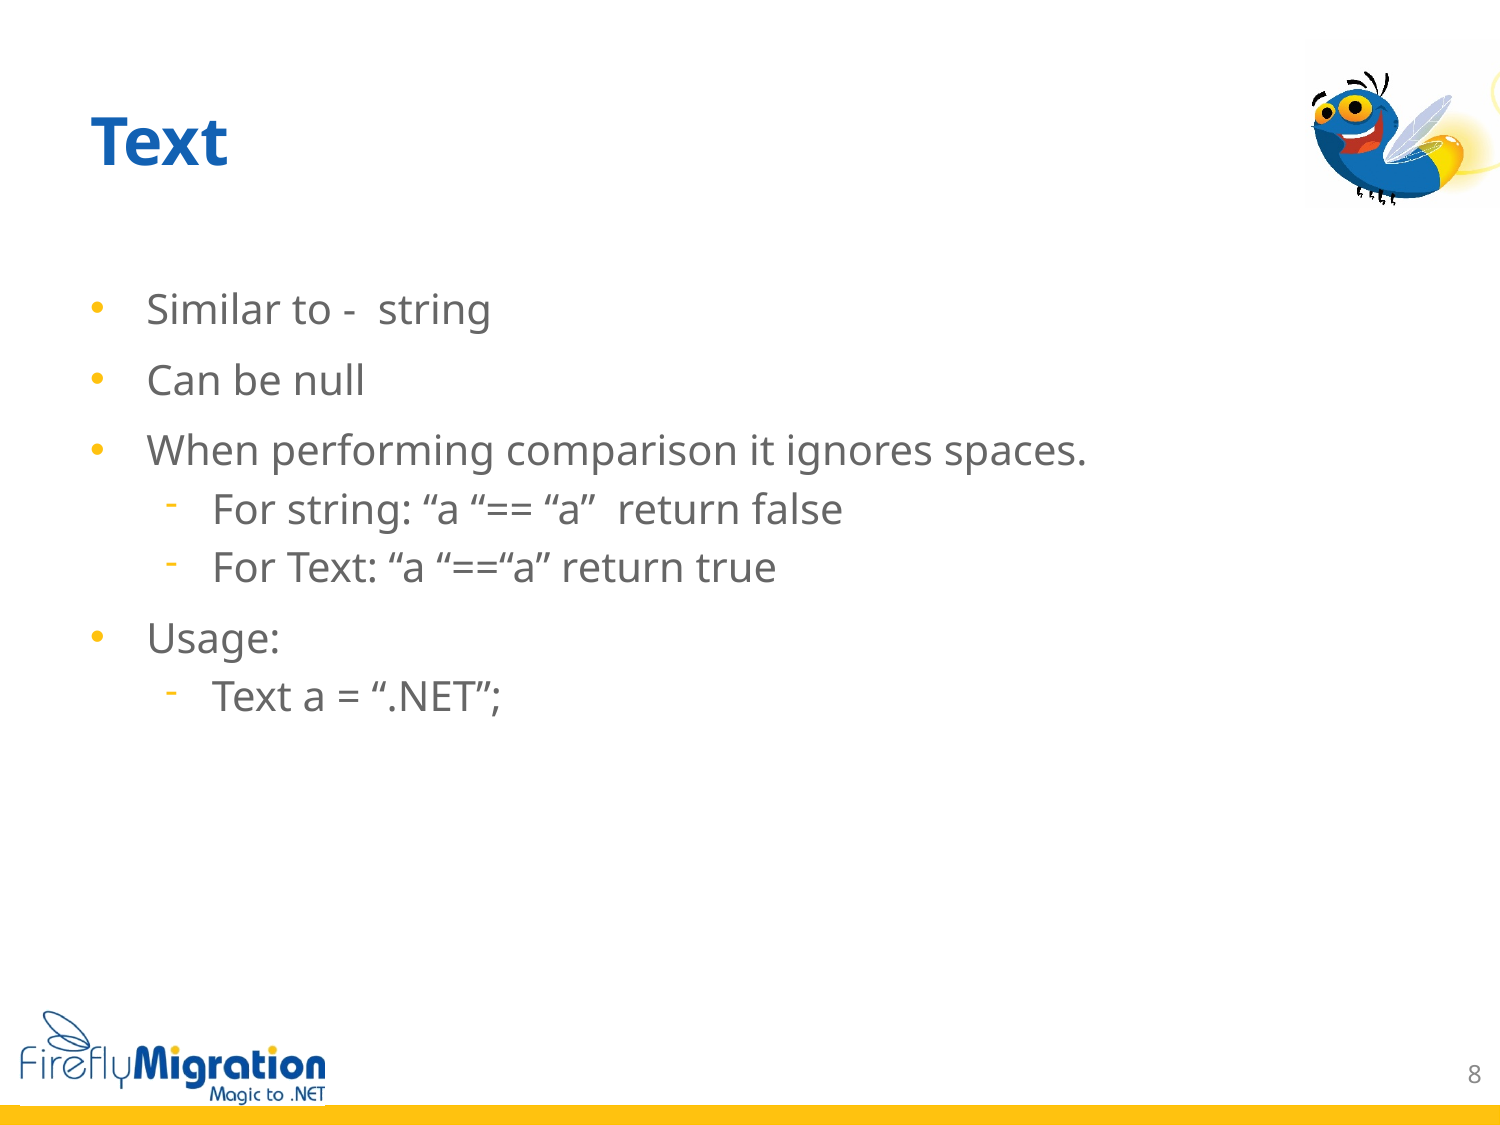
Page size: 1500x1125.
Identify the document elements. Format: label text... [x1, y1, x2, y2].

picture [19, 1009, 325, 1106]
slide_number 8 [1431, 1045, 1497, 1106]
picture [1305, 39, 1500, 208]
title Text [74, 44, 1270, 233]
list Similar to - string Can be null When performing comparison it ignores spaces. For string: “a “== “a” return false For Text: “a “==“a” return true Usage: Text a = “.NET”; [74, 262, 1426, 1006]
